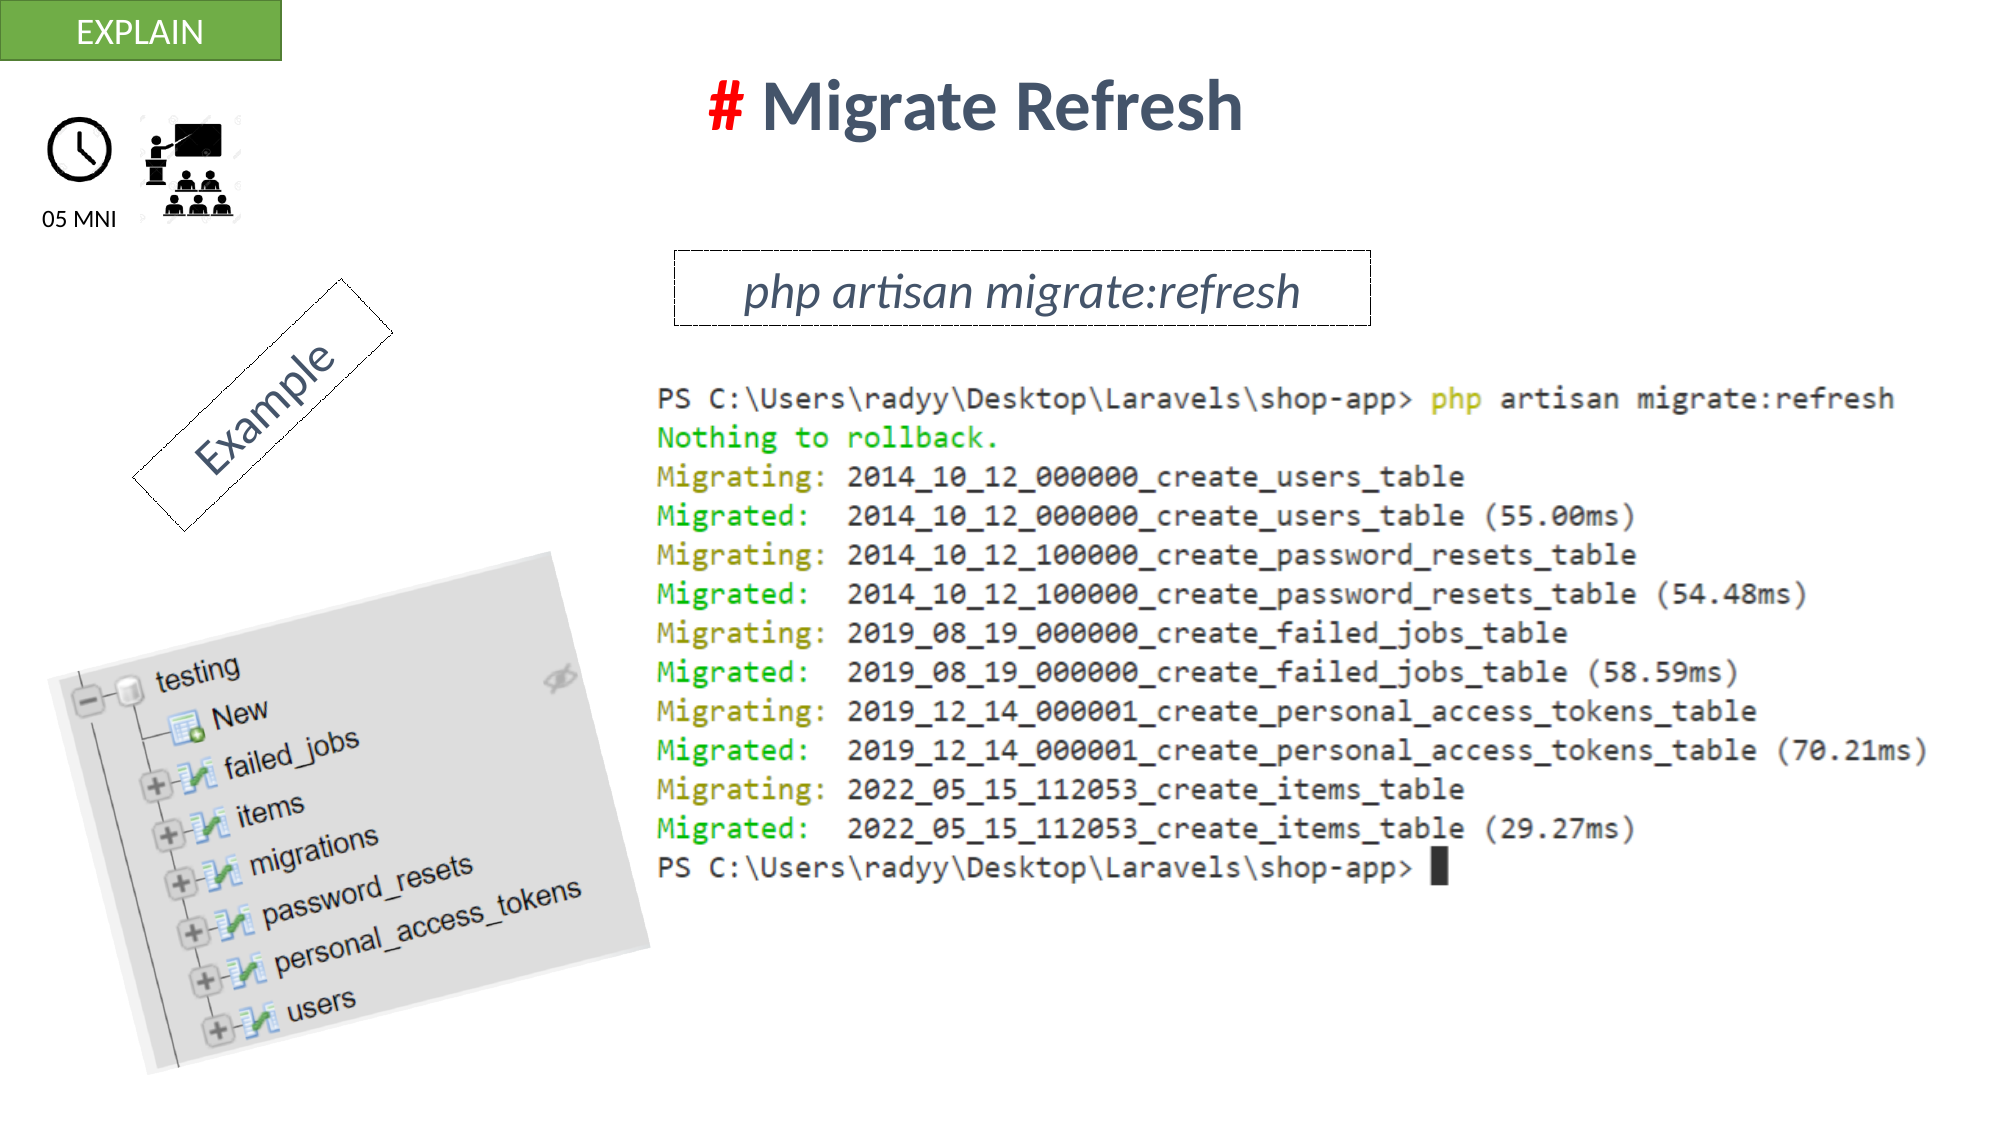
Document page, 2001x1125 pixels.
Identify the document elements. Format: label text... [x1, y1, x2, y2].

text_box Example [132, 278, 393, 532]
picture [140, 115, 241, 224]
picture [41, 110, 118, 191]
picture [48, 365, 1954, 1074]
text_box # Migrate Refresh [569, 50, 1385, 153]
text_box 05 MNI [27, 195, 132, 240]
text_box php artisan migrate:refresh [674, 250, 1371, 326]
text_box EXPLAIN [0, 0, 282, 61]
